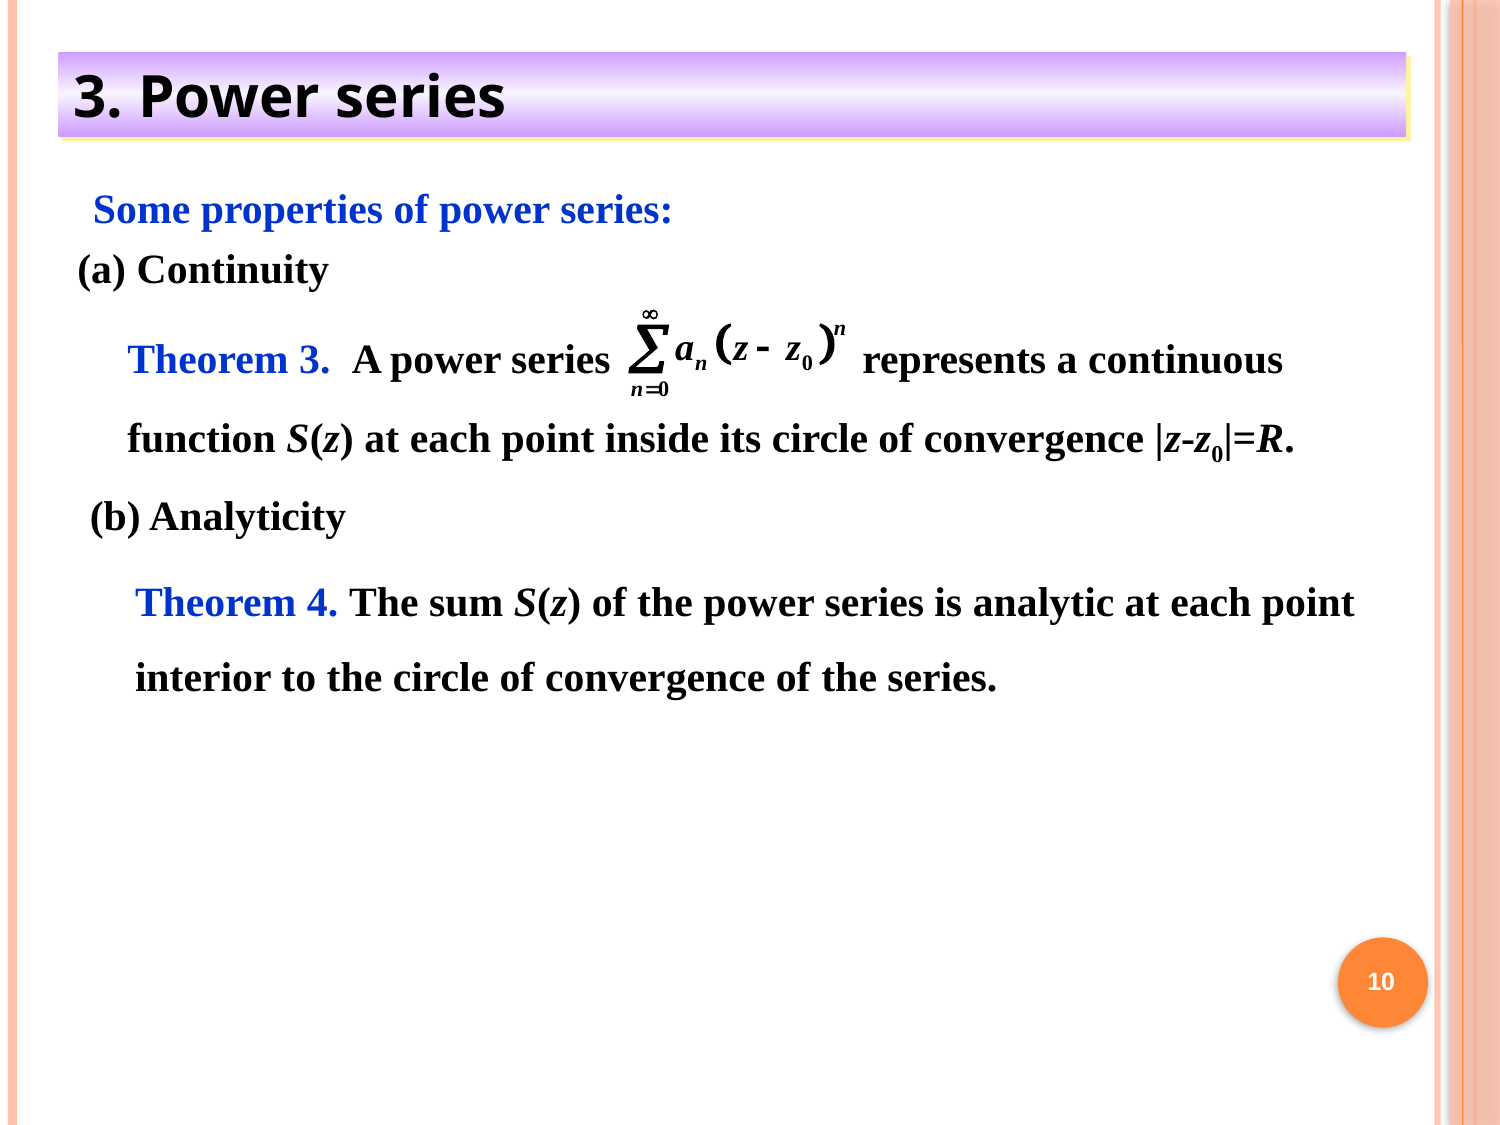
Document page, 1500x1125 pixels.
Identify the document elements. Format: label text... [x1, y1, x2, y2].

text_box Some properties of power series: [78, 149, 1404, 240]
text_box (a) Continuity [62, 234, 1238, 300]
text_box (b) Analyticity [75, 481, 1250, 547]
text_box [111, 295, 1413, 458]
text_box Theorem 4. The sum S(z) of the power series is analytic at each point interior to the circle of convergence of the series. [120, 542, 1421, 708]
text_box 3. Power series [58, 52, 1407, 137]
slide_number 10 [1331, 937, 1432, 1023]
